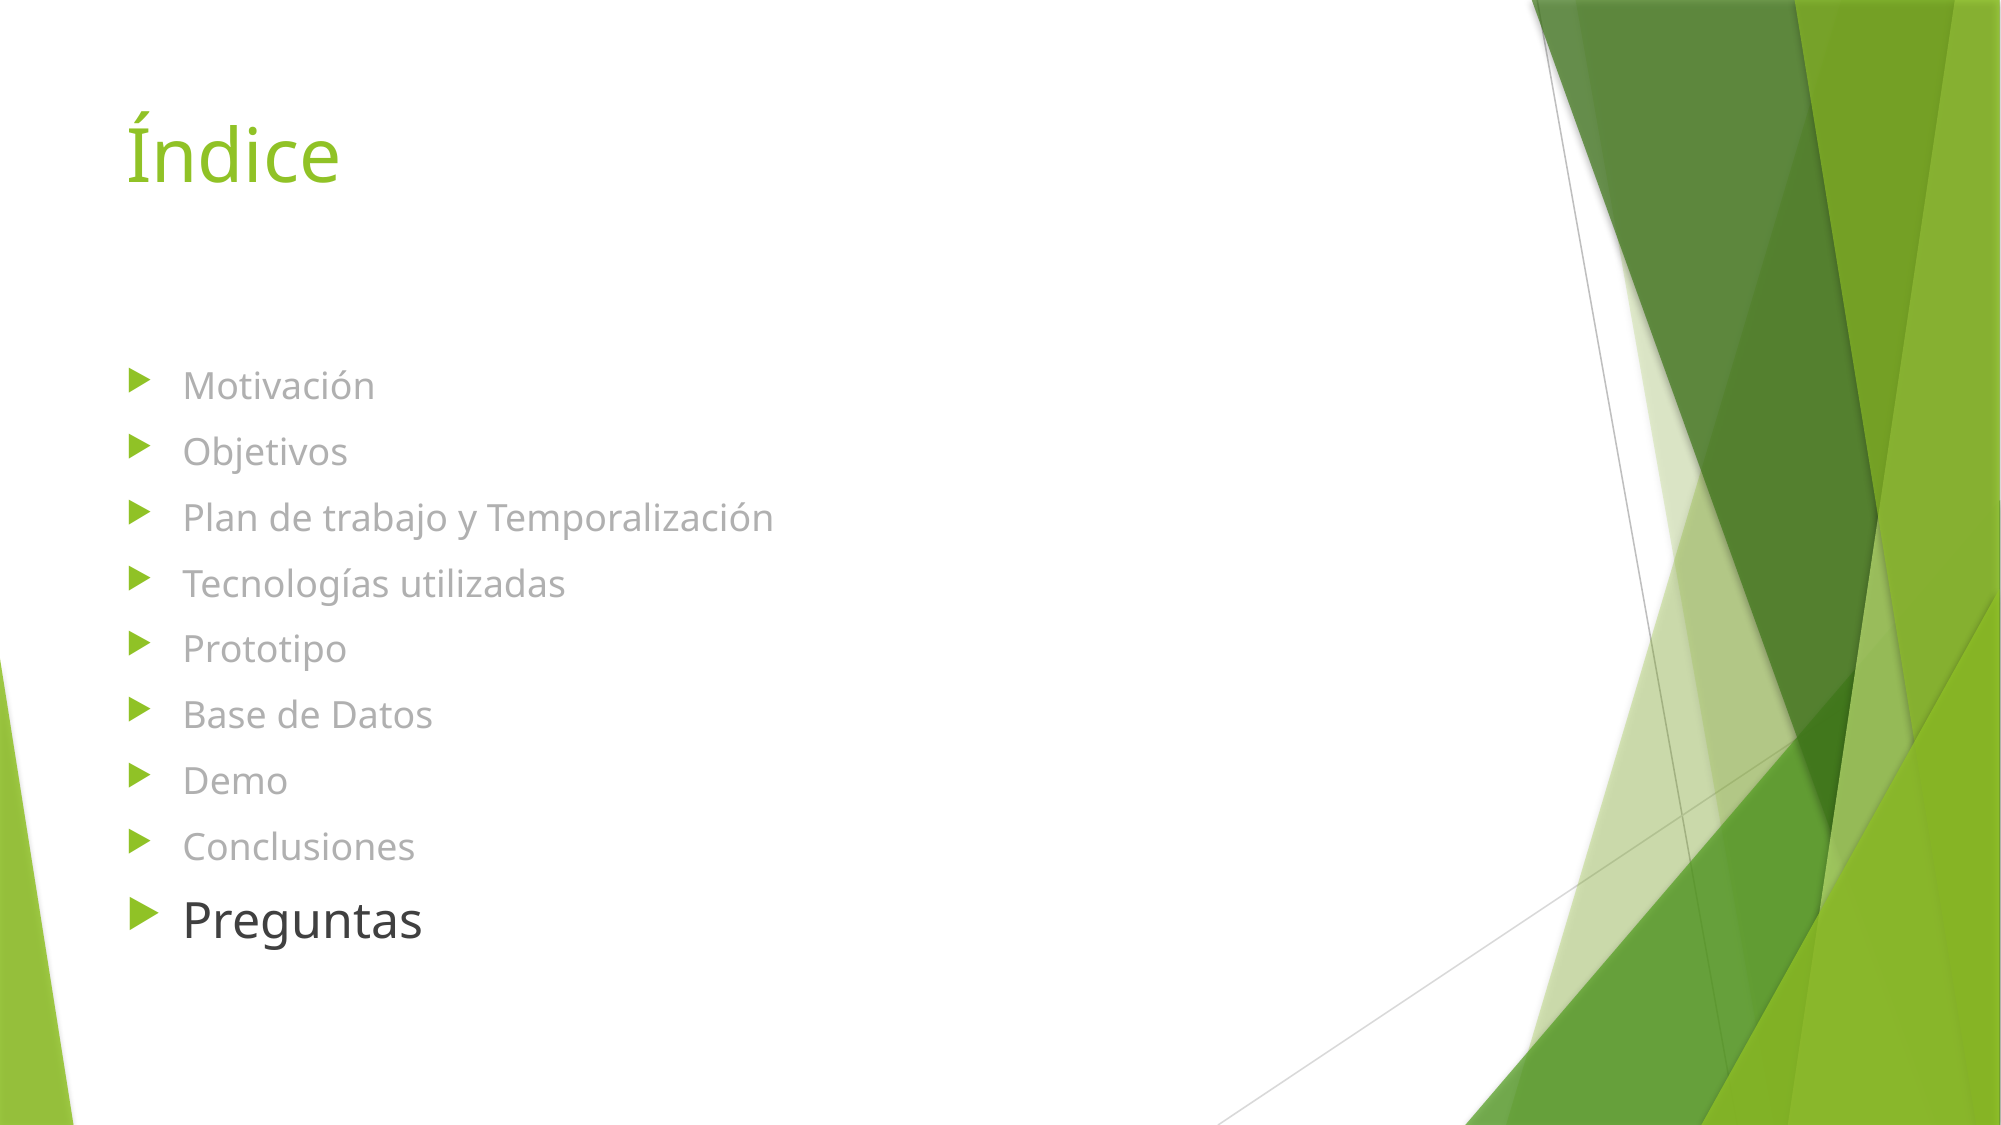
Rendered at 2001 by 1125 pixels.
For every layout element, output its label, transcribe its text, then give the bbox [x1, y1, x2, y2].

list Motivación Objetivos Plan de trabajo y Temporalización Tecnologías utilizadas Prototipo Base de Datos Demo Conclusiones Preguntas [111, 354, 1522, 992]
title Índice [111, 99, 1522, 317]
